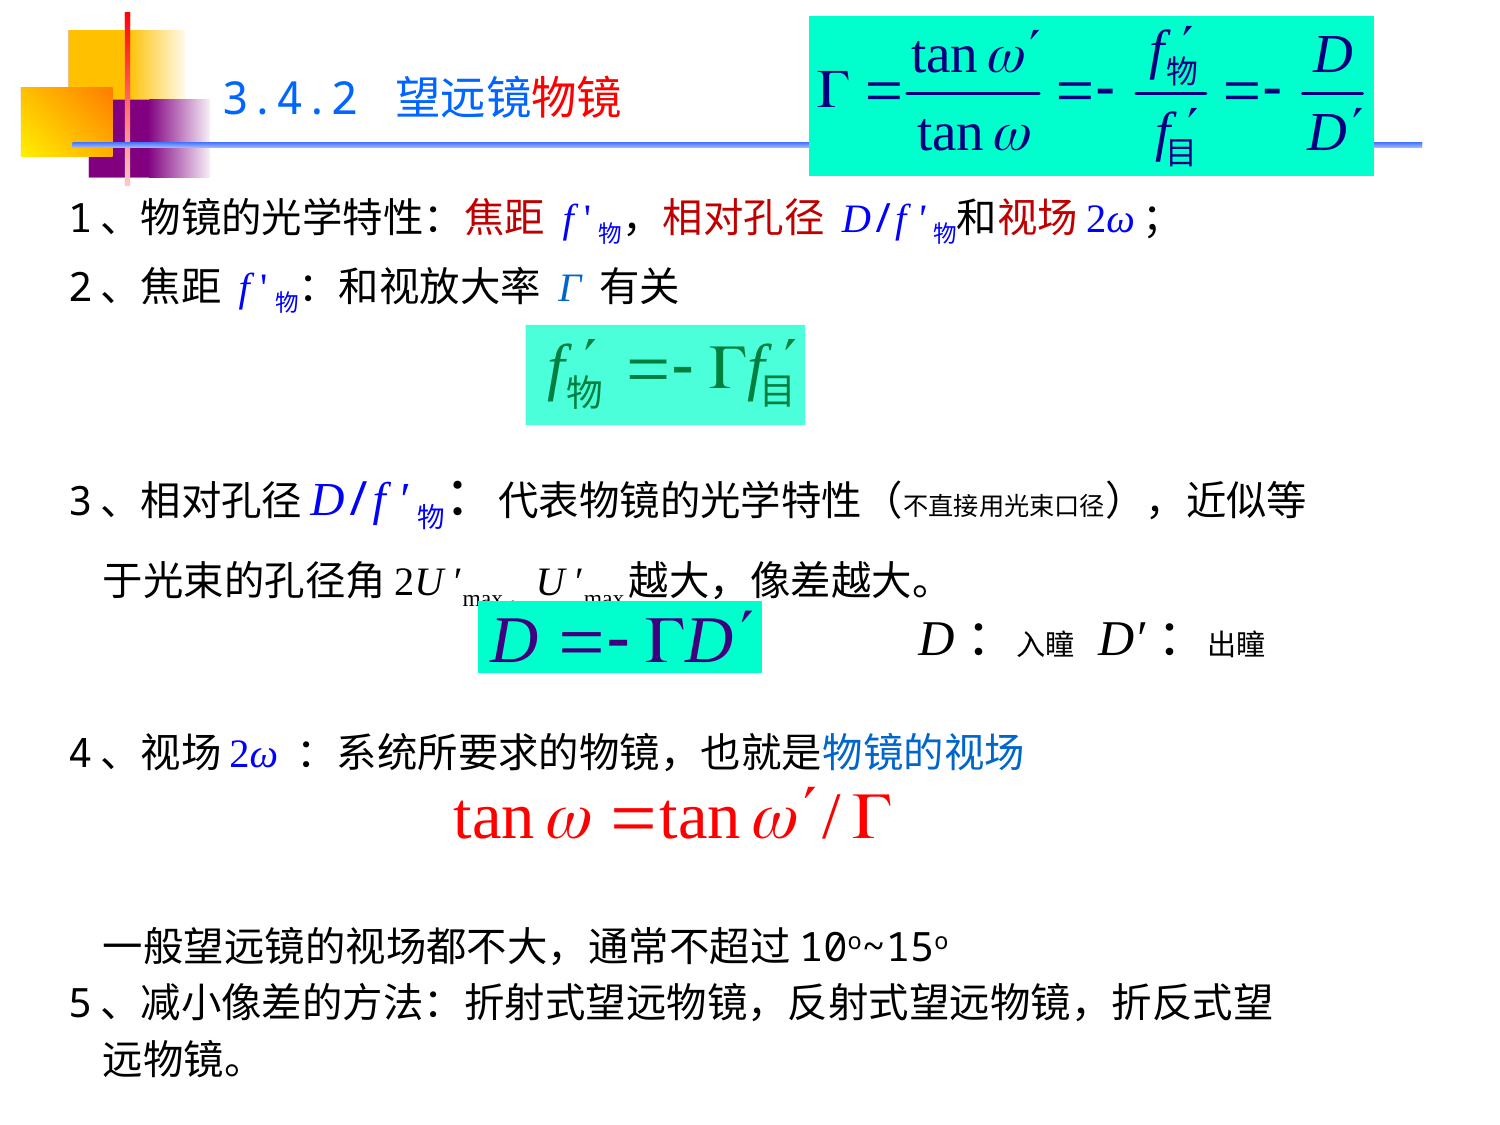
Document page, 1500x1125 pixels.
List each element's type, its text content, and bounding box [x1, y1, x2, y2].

text_box 1、物镜的光学特性：焦距 f '物，相对孔径 D/f '物和视场2ω； 2、焦距 f '物：和视放大率 Γ 有关 3、相对孔径D/f ′物：代表物镜的光学特性（不直接用光束口径），近似等 于光束的孔径角2U ′max，U ′max越大，像差越大。 4、视场2ω ：系统所要求的物镜，也就是物镜的视场 一般望远镜的视场都不大，通常不超过10o~15o 5、减小像差的方法：折射式望远物镜，反射式望远物镜，折反式望 远物镜。 [53, 184, 1471, 1094]
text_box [442, 776, 904, 855]
title 3.4.2 望远镜物镜 [206, 54, 656, 138]
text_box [525, 324, 806, 426]
text_box D：入瞳 D′：出瞳 [903, 597, 1282, 673]
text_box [808, 15, 1375, 177]
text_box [478, 601, 763, 674]
